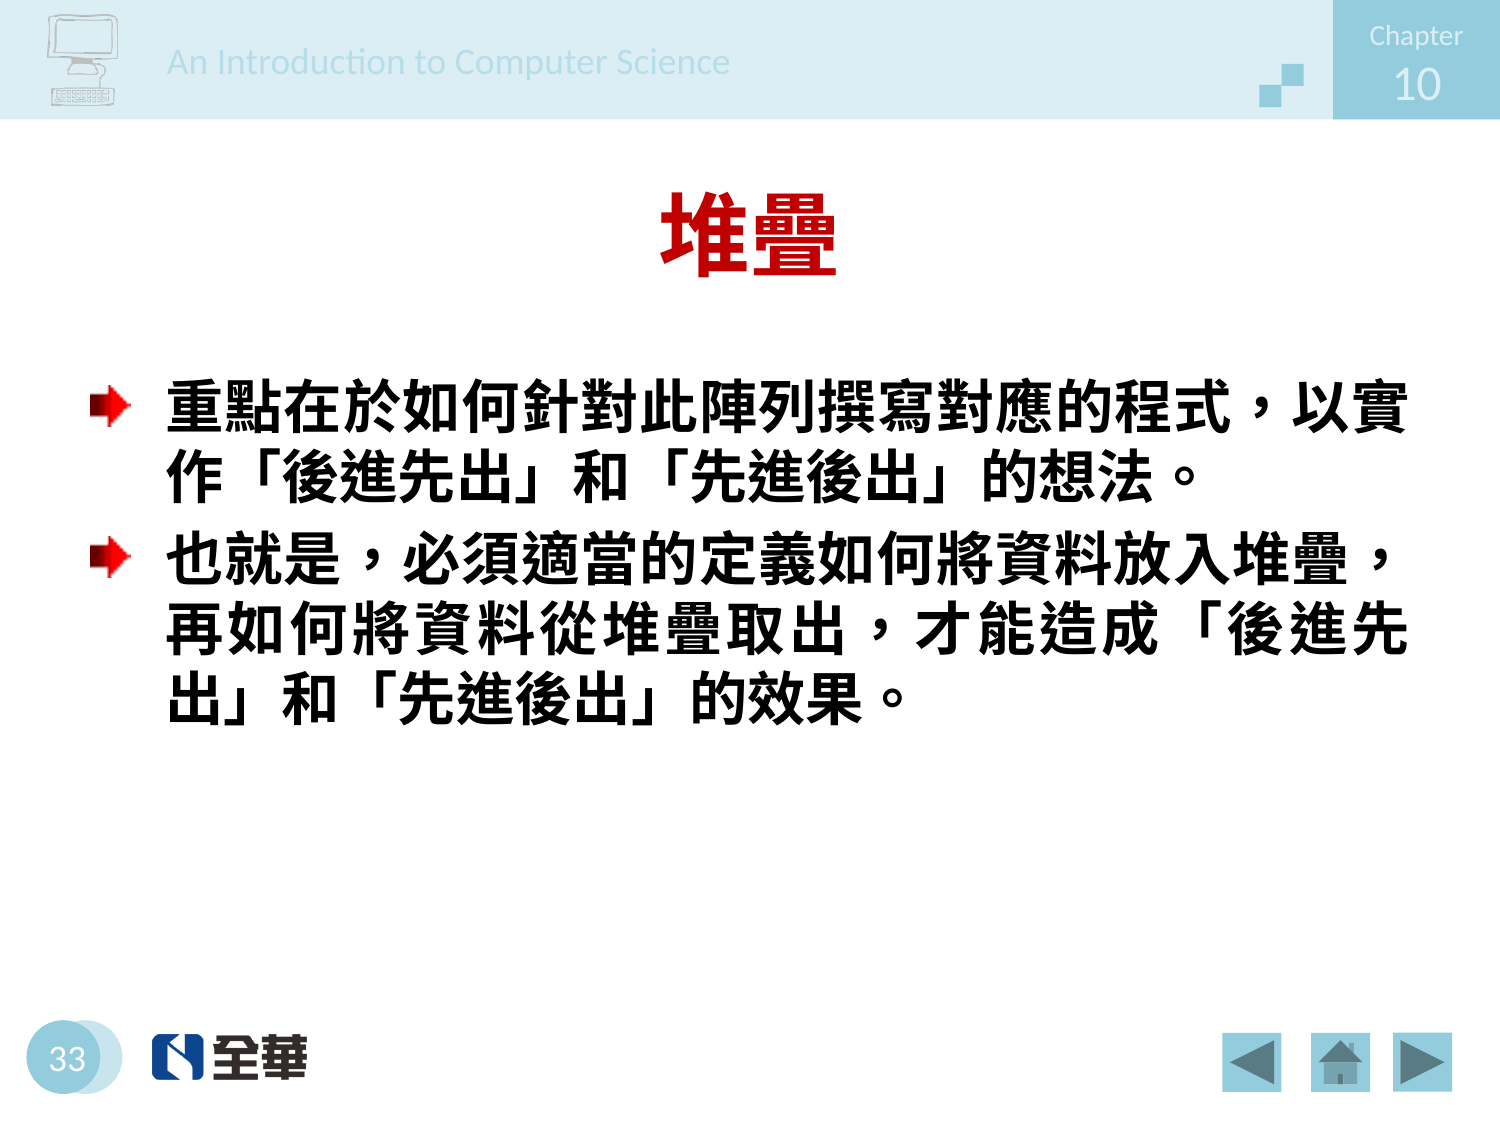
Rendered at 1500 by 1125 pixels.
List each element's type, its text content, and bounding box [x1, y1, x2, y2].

title 堆疊 [75, 138, 1425, 327]
picture [47, 14, 118, 106]
list 重點在於如何針對此陣列撰寫對應的程式，以實作「後進先出」和「先進後出」的想法。 也就是，必須適當的定義如何將資料放入堆疊，再如何將資料從堆疊取出，才能造成「後進先出」和「先進後出」的效果。 [75, 363, 1425, 1005]
picture [90, 385, 131, 427]
picture [90, 536, 131, 578]
picture [152, 1034, 307, 1080]
